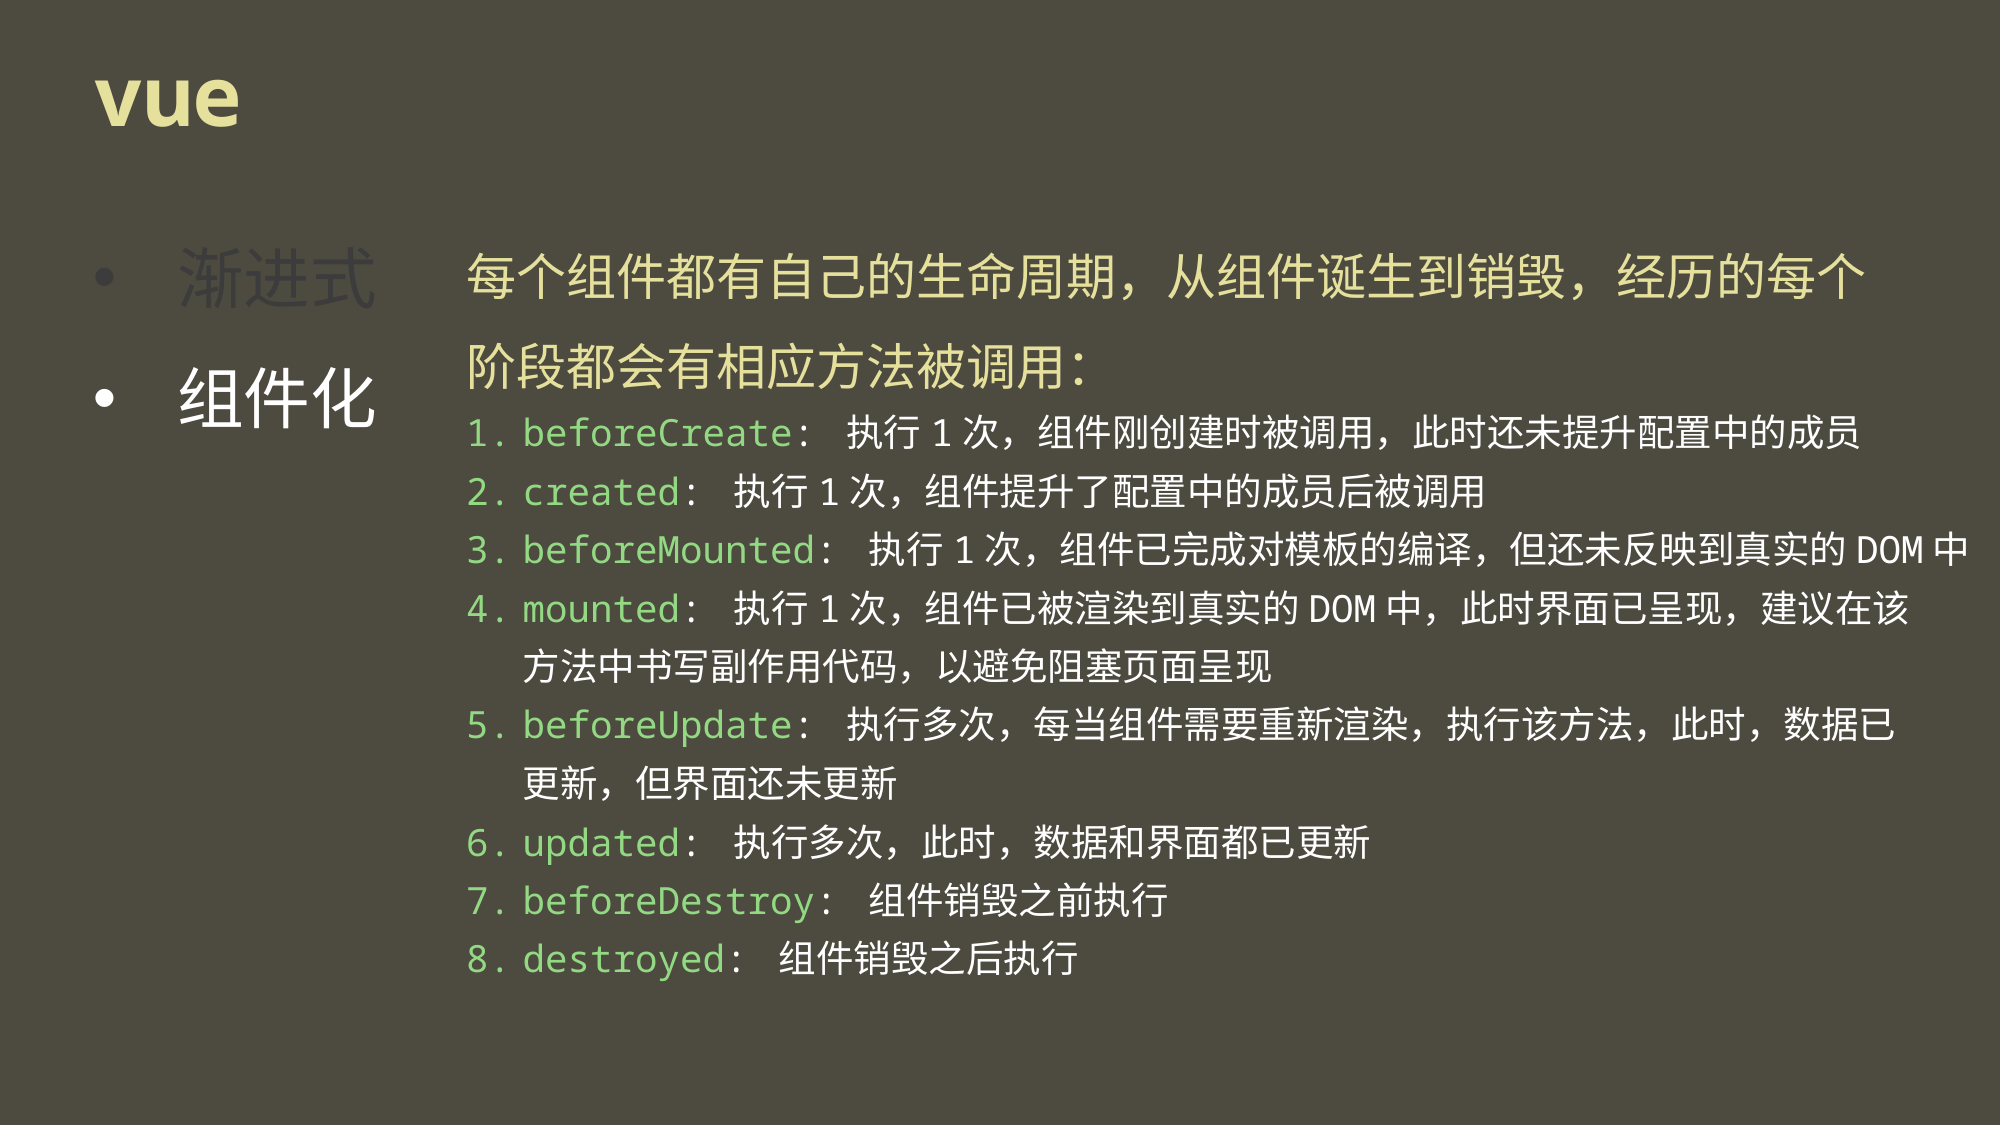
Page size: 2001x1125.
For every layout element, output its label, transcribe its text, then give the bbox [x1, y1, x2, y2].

title vue [78, 38, 2000, 162]
text_box 每个组件都有自己的生命周期，从组件诞生到销毁，经历的每个 阶段都会有相应方法被调用： beforeCreate: 执行1次，组件刚创建时被调用，此时还未提升配置中的成员 created: 执行1次，组件提升了配置中的成员后被调用 beforeMounted: 执行1次，组件已完成对模板的编译，但还未反映到真实的DOM中 mounted: 执行1次，组件已被渲染到真实的DOM中，此时界面已呈现，建议在该 方法中书写副作用代码，以避免阻塞页面呈现 beforeUpdate: 执行多次，每当组件需要重新渲染，执行该方法，此时，数据已 更新，但界面还未更新 updated: 执行多次，此时，数据和界面都已更新 beforeDestroy: 组件销毁之前执行 destroyed: 组件销毁之后执行 [451, 208, 1985, 988]
text_box 渐进式 组件化 [78, 189, 1800, 445]
